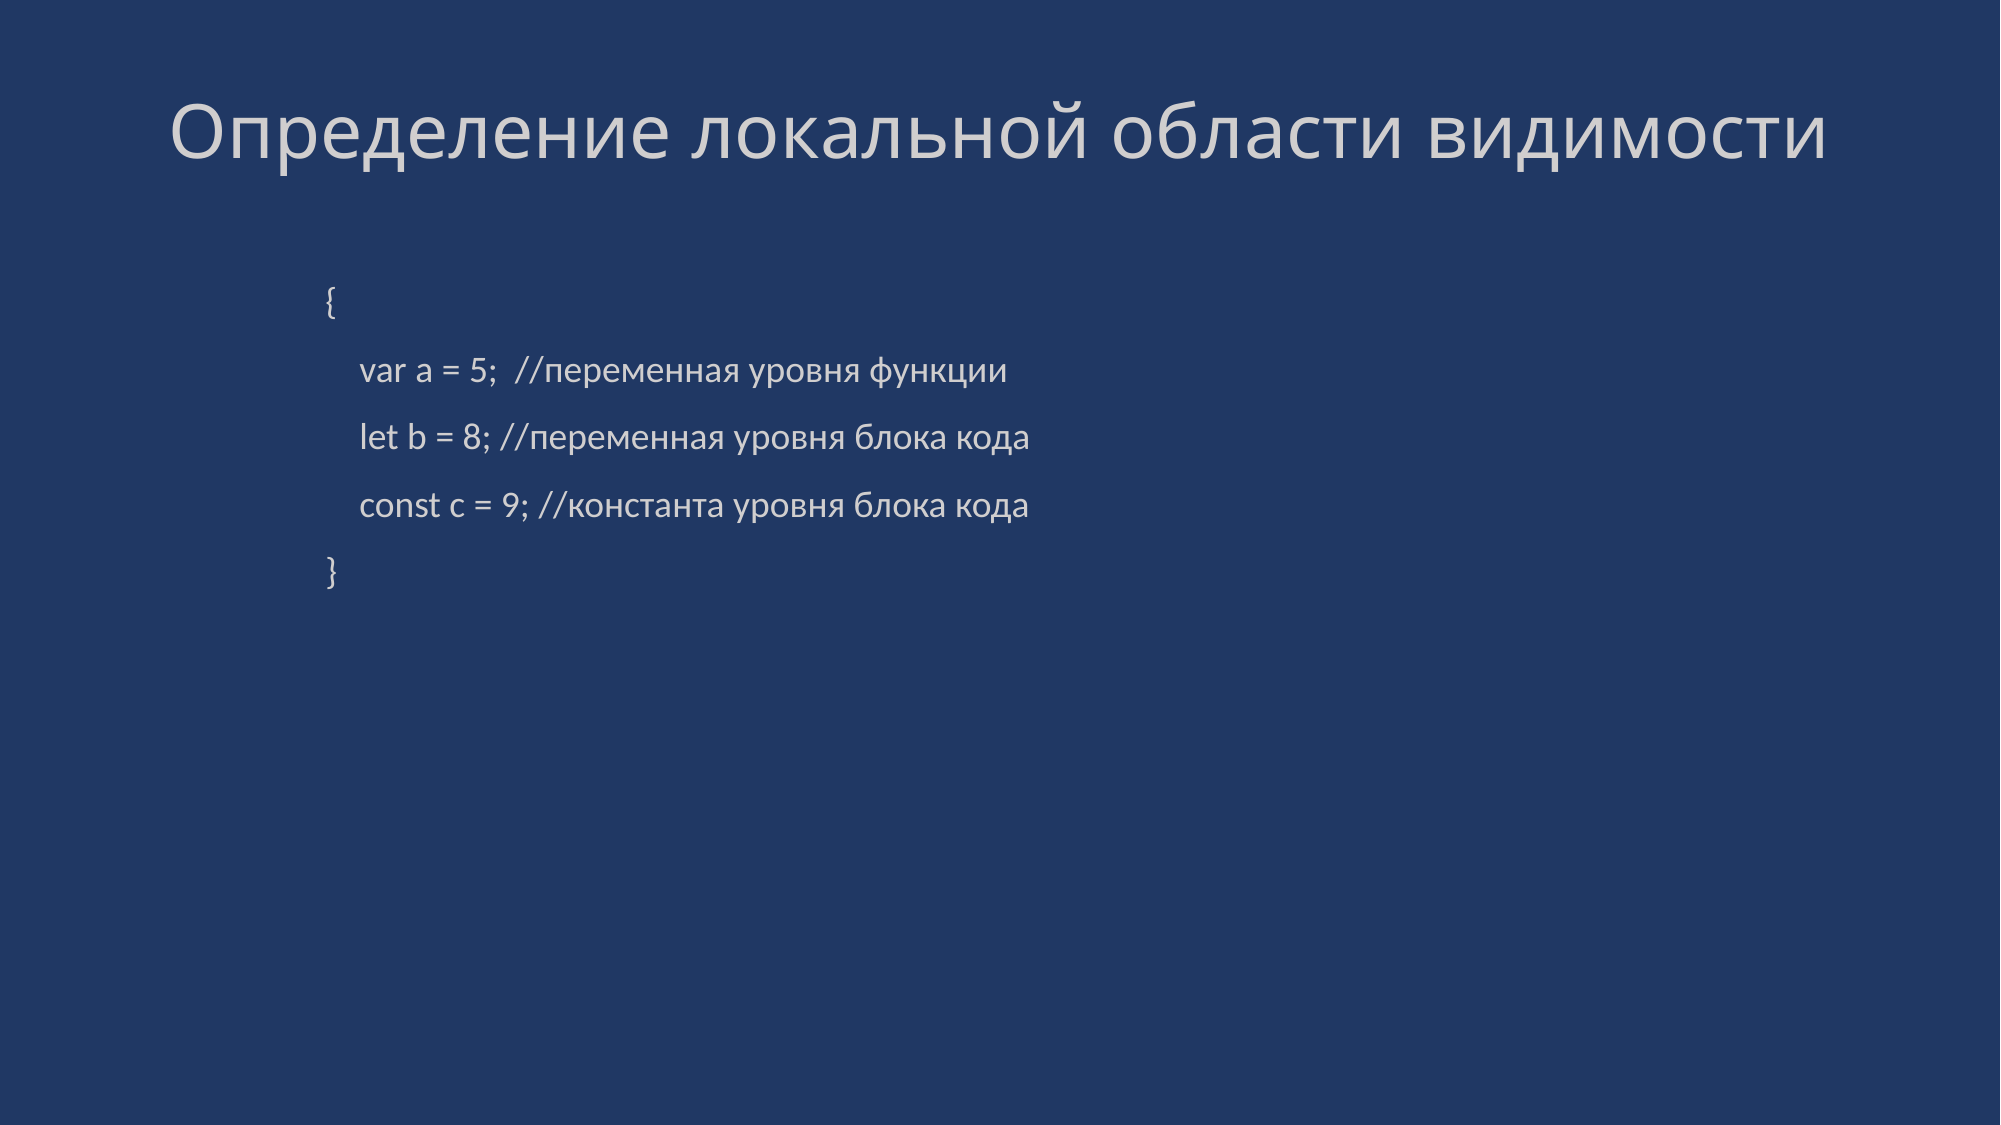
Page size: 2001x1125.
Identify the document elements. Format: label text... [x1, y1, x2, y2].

title Определение локальной области видимости [137, 59, 1863, 208]
text_box { var a = 5; //переменная уровня функции let b = 8; //переменная уровня блока кода const c = 9; //константа уровня блока кода } [310, 247, 1055, 600]
